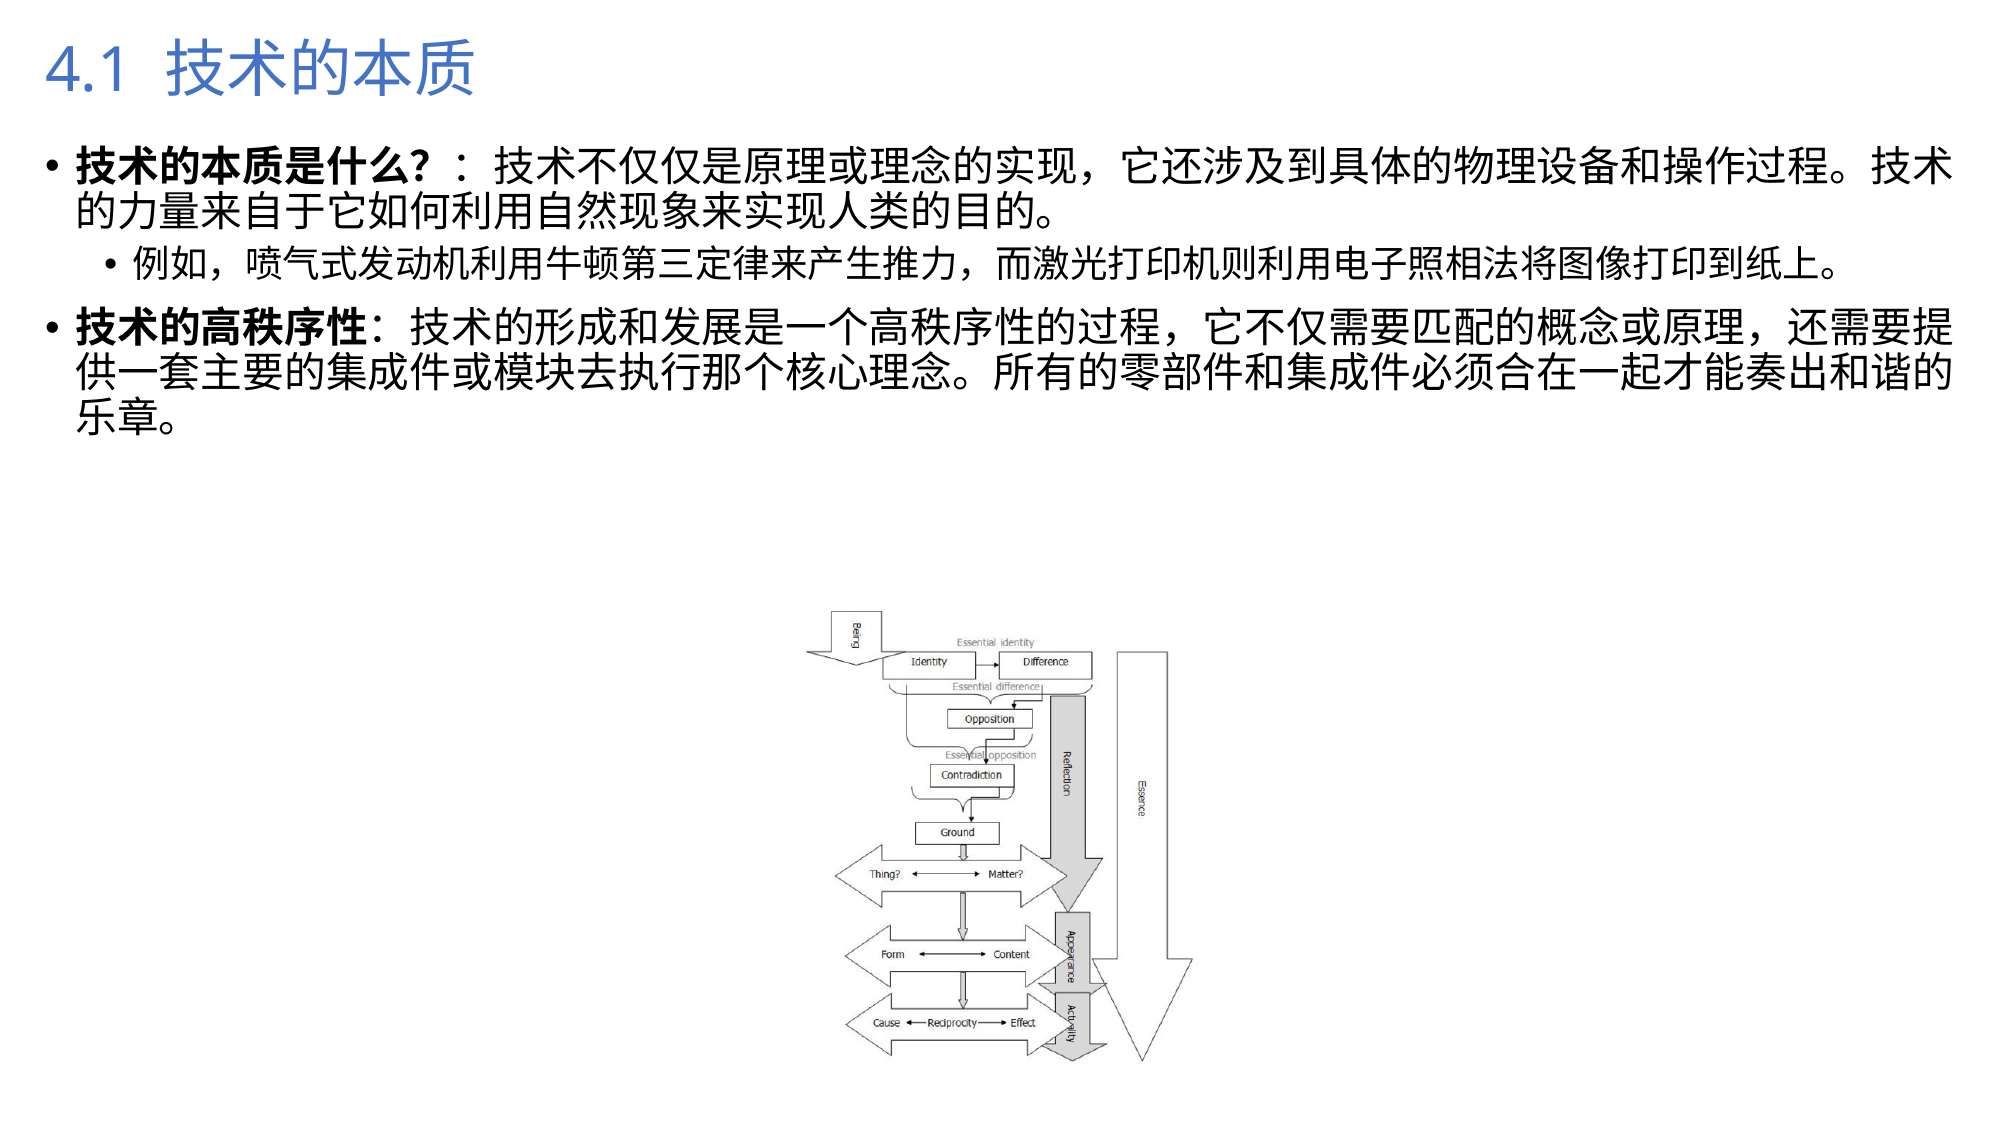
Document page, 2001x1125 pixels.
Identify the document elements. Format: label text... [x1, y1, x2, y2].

title 4.1 技术的本质 [30, 29, 1970, 93]
picture [797, 601, 1203, 1065]
list 技术的本质是什么？：技术不仅仅是原理或理念的实现，它还涉及到具体的物理设备和操作过程。技术的力量来自于它如何利用自然现象来实现人类的目的。 例如，喷气式发动机利用牛顿第三定律来产生推力，而激光打印机则利用电子照相法将图像打印到纸上。 技术的高秩序性：技术的形成和发展是一个高秩序性的过程，它不仅需要匹配的概念或原理，还需要提供一套主要的集成件或模块去执行那个核心理念。所有的零部件和集成件必须合在一起才能奏出和谐的乐章。 [30, 137, 1970, 602]
